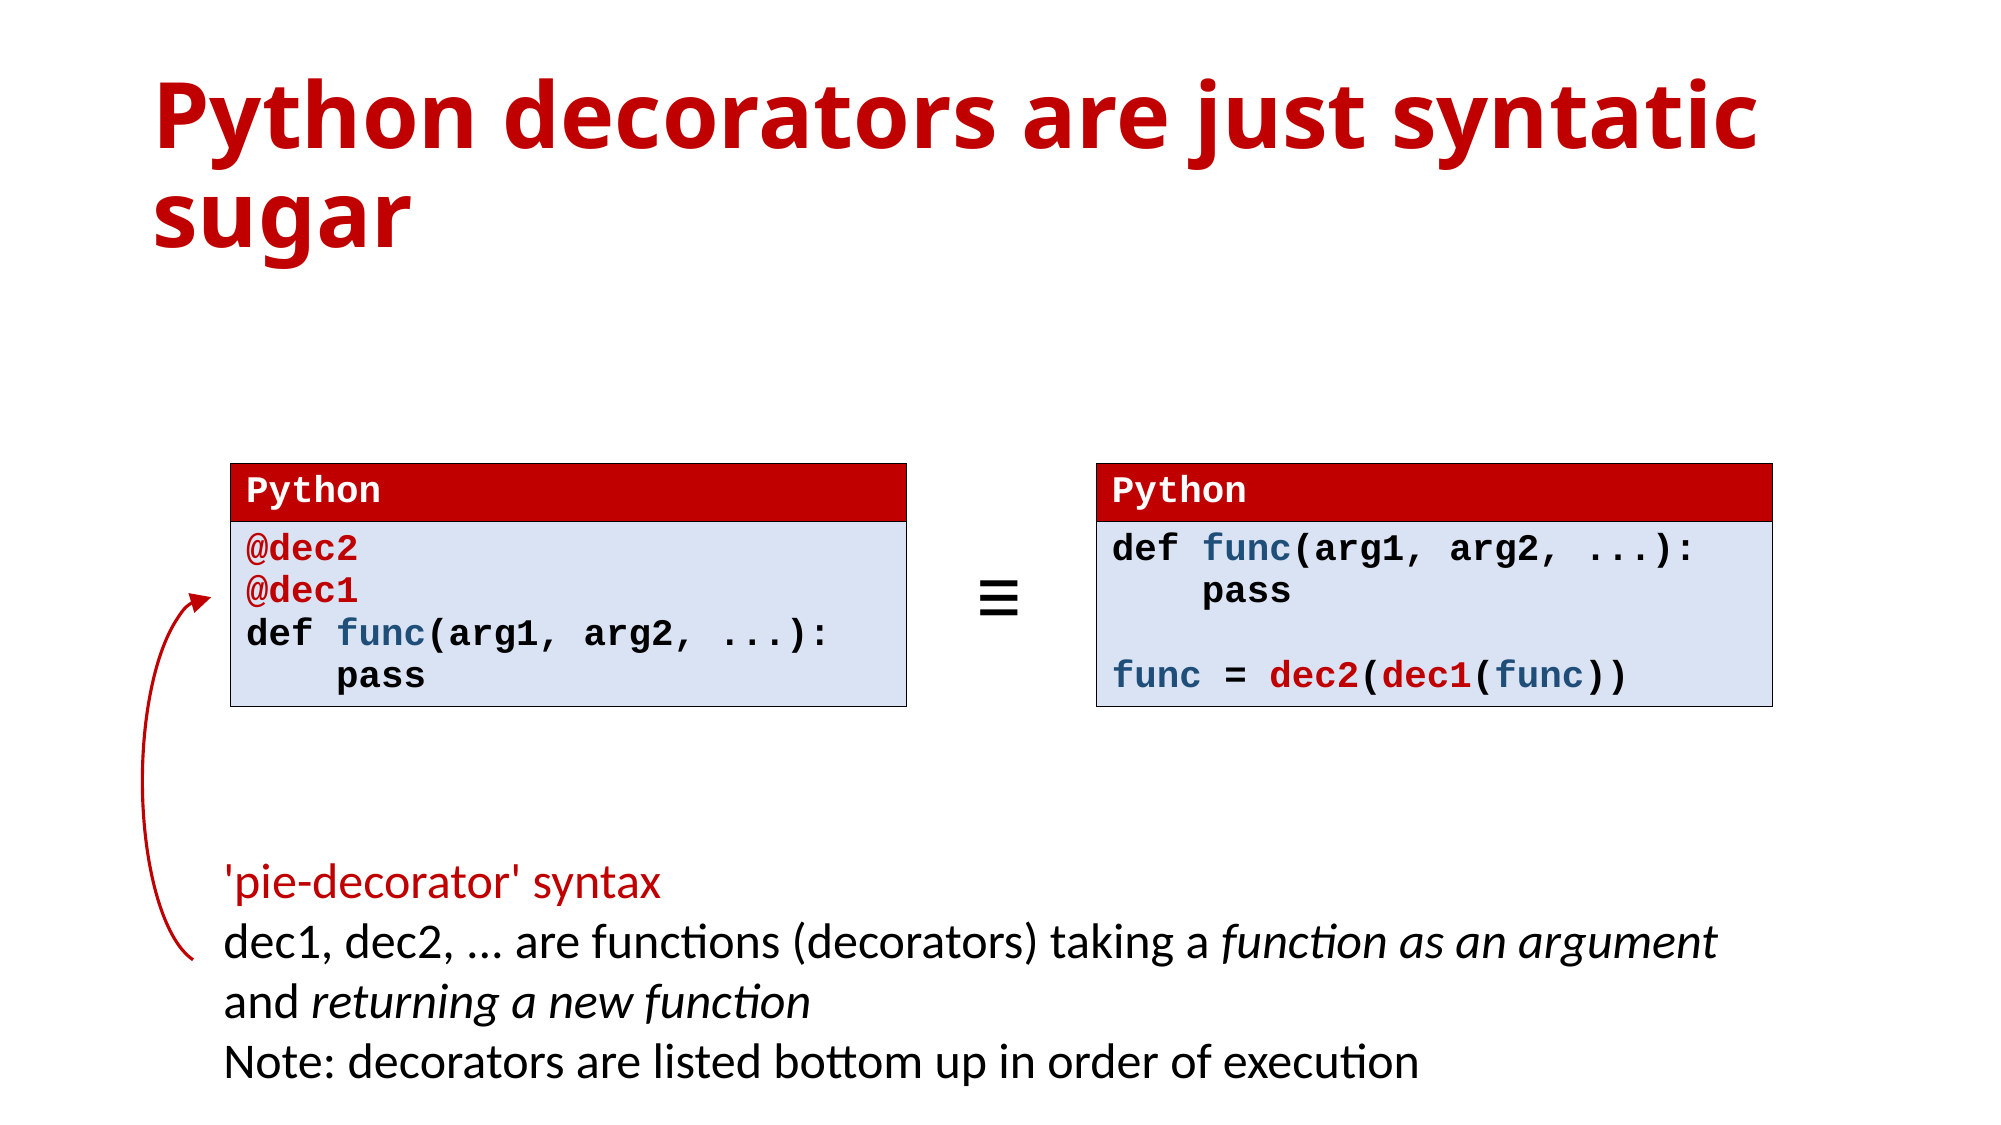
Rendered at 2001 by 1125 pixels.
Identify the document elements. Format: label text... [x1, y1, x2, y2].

text_box [137, 299, 932, 883]
table_header Python [1097, 464, 1772, 521]
text_box [999, 299, 1795, 883]
text_box [141, 593, 212, 961]
title Python decorators are just syntatic sugar [137, 59, 1863, 278]
table_cell def func(arg1, arg2, ...): pass func = dec2(dec1(func)) [1097, 522, 1772, 706]
table_cell @dec2 @dec1 def func(arg1, arg2, ...): pass [231, 522, 906, 706]
text_box ≡ [930, 527, 1069, 653]
text_box 'pie-decorator' syntax dec1, dec2, ... are functions (decorators) taking a function as an argument and returning a new function Note: decorators are listed bottom up in order of execution [208, 840, 1746, 1096]
table_header Python [231, 464, 906, 521]
